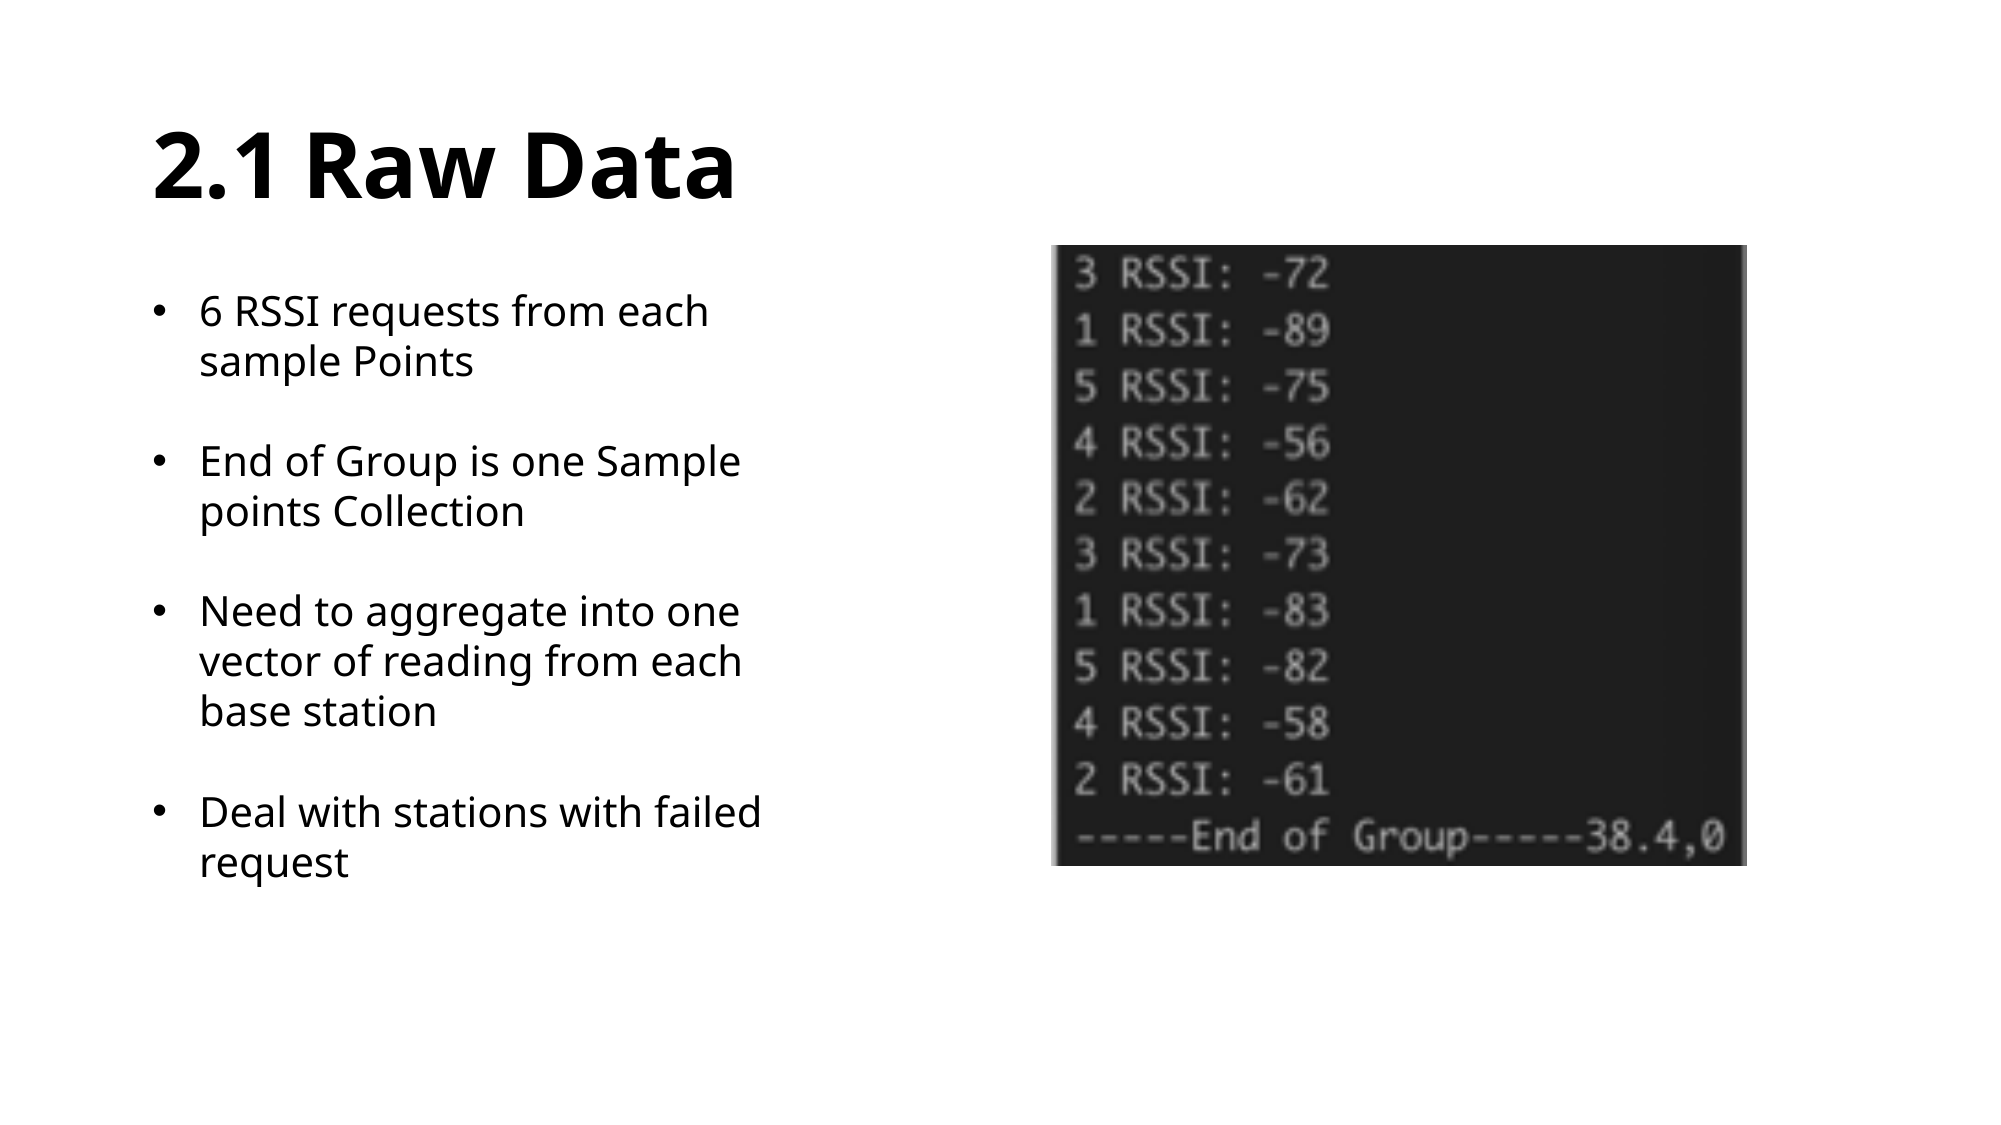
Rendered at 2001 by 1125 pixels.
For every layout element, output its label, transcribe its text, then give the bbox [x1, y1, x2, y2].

picture [1051, 245, 1746, 866]
title 2.1 Raw Data [137, 59, 1863, 278]
text_box 6 RSSI requests from each sample Points End of Group is one Sample points Collection Need to aggregate into one vector of reading from each base station Deal with stations with failed request [137, 277, 836, 893]
